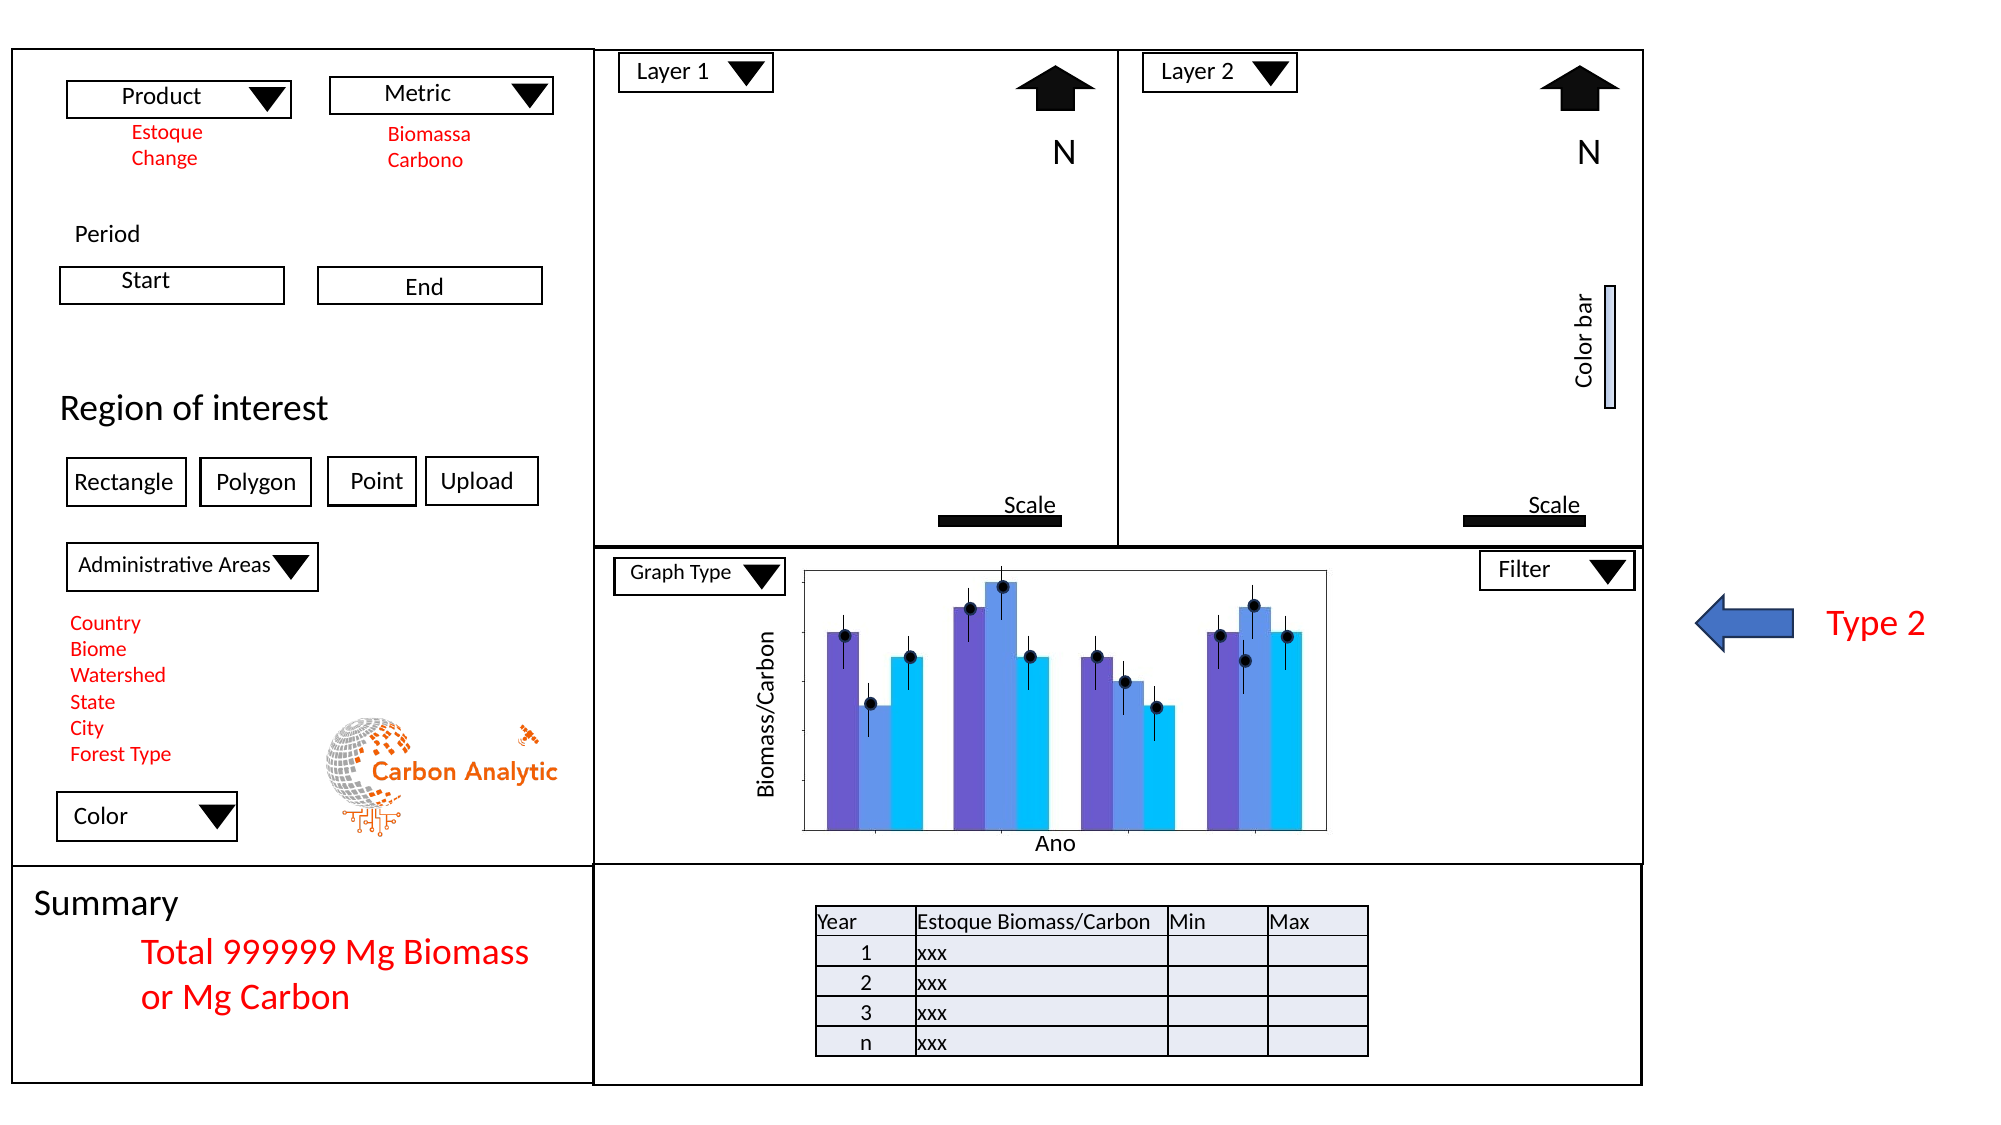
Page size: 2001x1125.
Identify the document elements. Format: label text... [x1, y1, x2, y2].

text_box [1248, 584, 1260, 639]
text_box [1604, 285, 1616, 409]
text_box [11, 48, 595, 865]
text_box [593, 49, 1117, 547]
text_box [593, 547, 1644, 865]
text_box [839, 614, 851, 669]
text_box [1214, 614, 1226, 669]
text_box [11, 865, 592, 1084]
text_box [865, 682, 877, 737]
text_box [997, 565, 1009, 620]
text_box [1024, 635, 1036, 690]
picture [801, 560, 1335, 836]
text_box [964, 587, 976, 642]
text_box [1117, 49, 1644, 547]
text_box [592, 863, 1643, 1086]
text_box Color bar [1559, 279, 1604, 403]
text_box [1239, 639, 1251, 694]
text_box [1119, 660, 1131, 716]
picture [308, 644, 686, 1022]
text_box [1281, 615, 1293, 670]
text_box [904, 635, 916, 691]
text_box [1694, 593, 1794, 654]
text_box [1151, 686, 1163, 741]
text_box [1091, 635, 1103, 690]
text_box Type 2 [1811, 590, 1941, 650]
